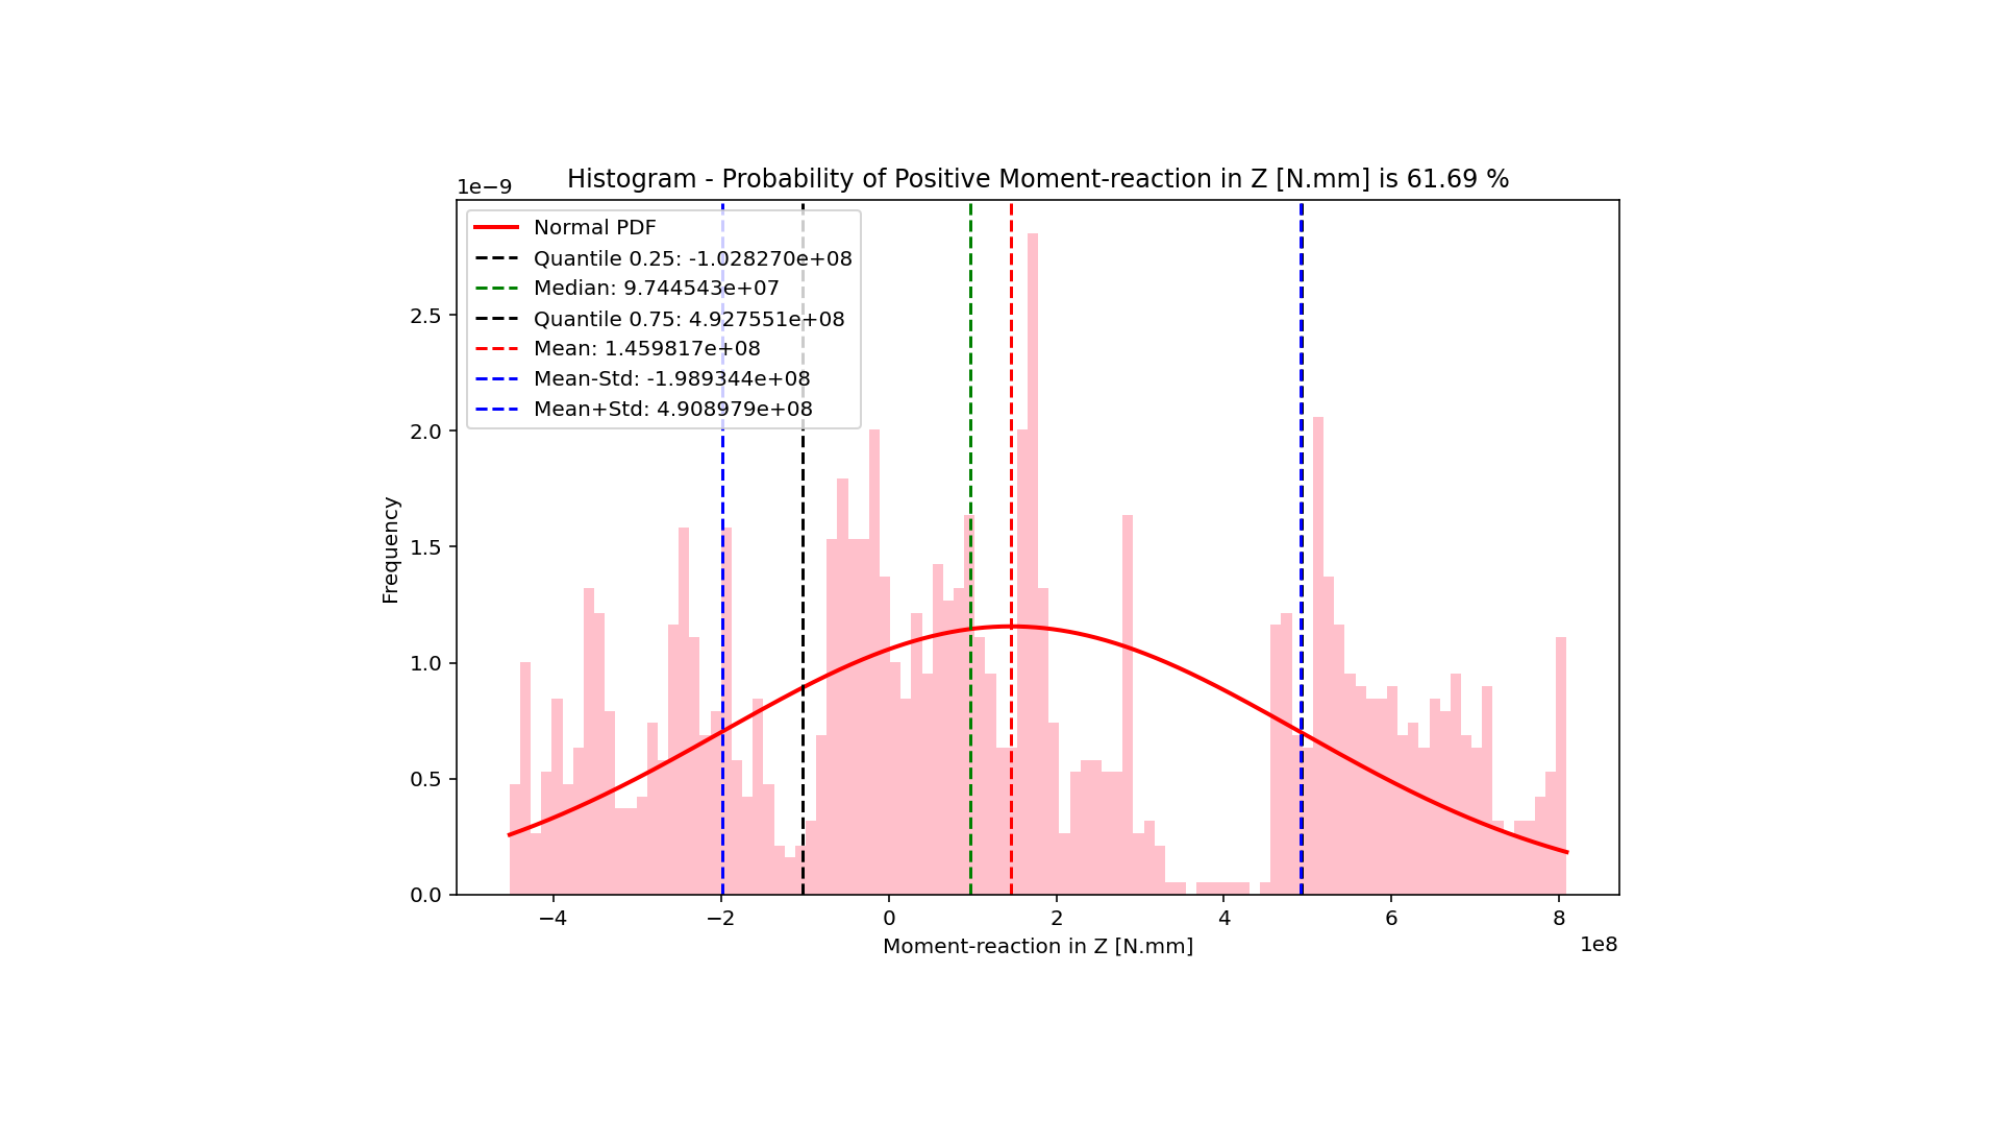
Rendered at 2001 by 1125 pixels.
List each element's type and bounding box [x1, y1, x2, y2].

picture [365, 153, 1635, 972]
